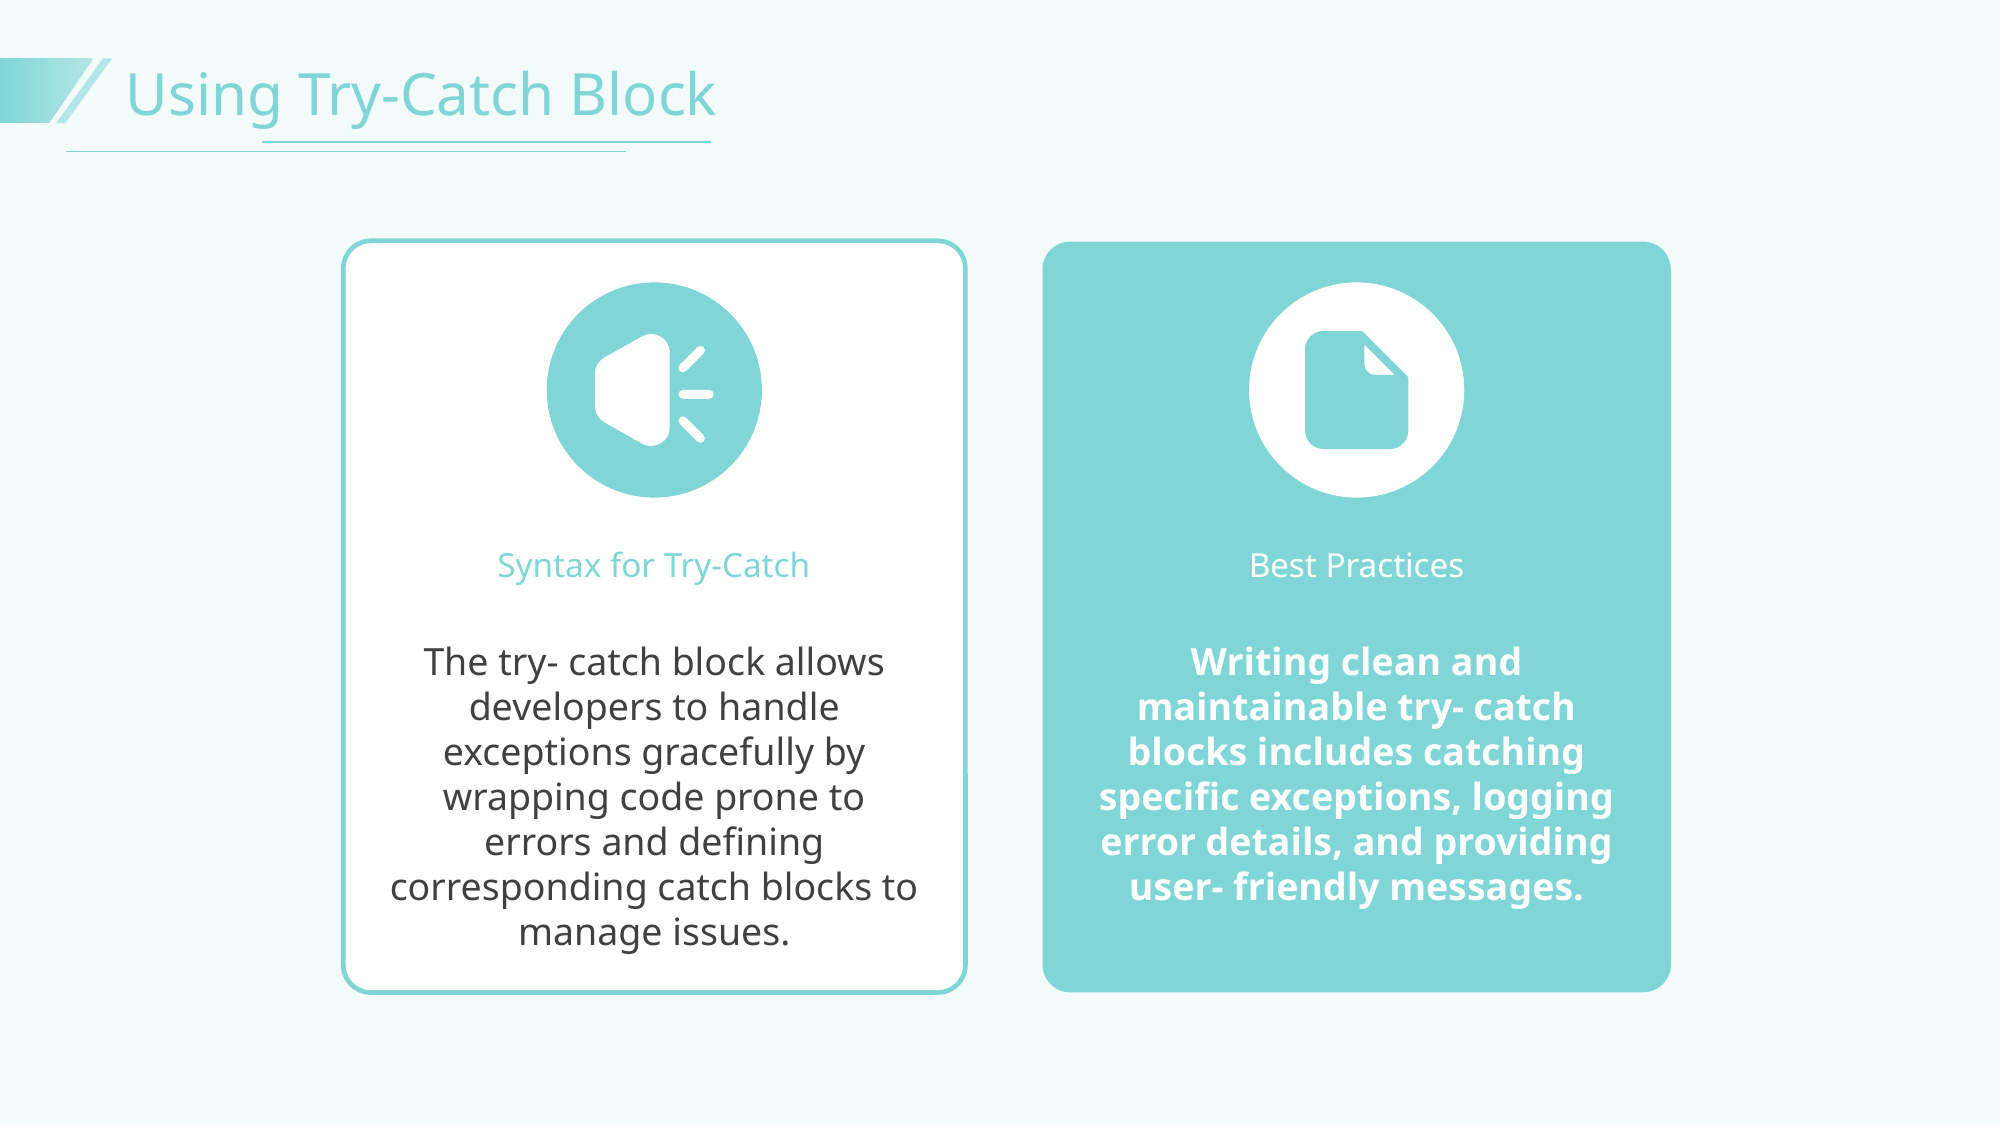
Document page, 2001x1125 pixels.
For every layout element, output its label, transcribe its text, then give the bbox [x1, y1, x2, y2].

text_box [546, 282, 762, 498]
text_box [0, 0, 2000, 1125]
text_box [678, 416, 705, 443]
text_box [0, 58, 94, 124]
text_box Best Practices [1069, 537, 1645, 591]
text_box [1305, 330, 1409, 450]
text_box [1042, 241, 1671, 993]
text_box Using Try-Catch Block [125, 53, 1890, 131]
text_box The try- catch block allows developers to handle exceptions gracefully by wrapping code prone to errors and defining corresponding catch blocks to manage issues. [370, 630, 938, 972]
text_box [343, 240, 966, 993]
text_box Syntax for Try-Catch [370, 537, 938, 591]
text_box [678, 389, 714, 399]
text_box [678, 345, 705, 373]
text_box [56, 58, 113, 124]
text_box Writing clean and maintainable try- catch blocks includes catching specific exceptions, logging error details, and providing user- friendly messages. [1068, 630, 1645, 971]
text_box [1249, 282, 1465, 498]
text_box [594, 334, 670, 446]
